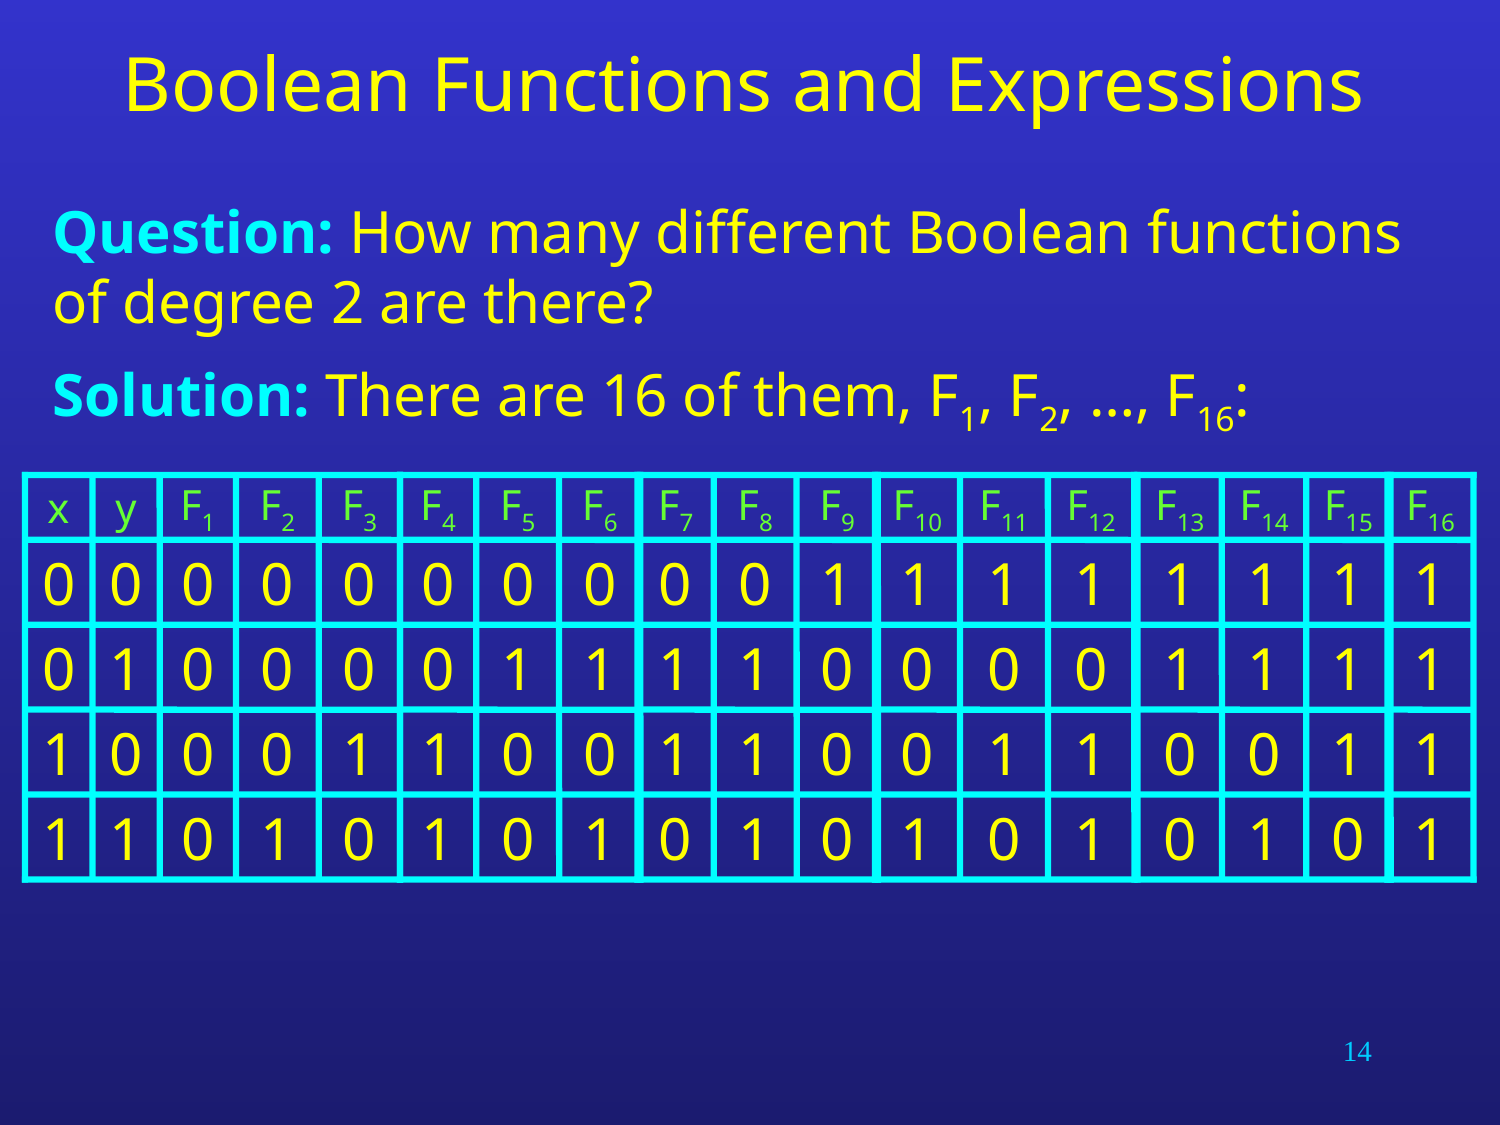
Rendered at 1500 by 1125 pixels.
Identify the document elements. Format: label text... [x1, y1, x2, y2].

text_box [24, 474, 1474, 880]
list Question: How many different Boolean functions of degree 2 are there? Solution: There are 16 of them, F1, F2, …, F16: [37, 187, 1475, 471]
slide_number 14 [1074, 1025, 1388, 1100]
title Boolean Functions and Expressions [37, 0, 1450, 163]
